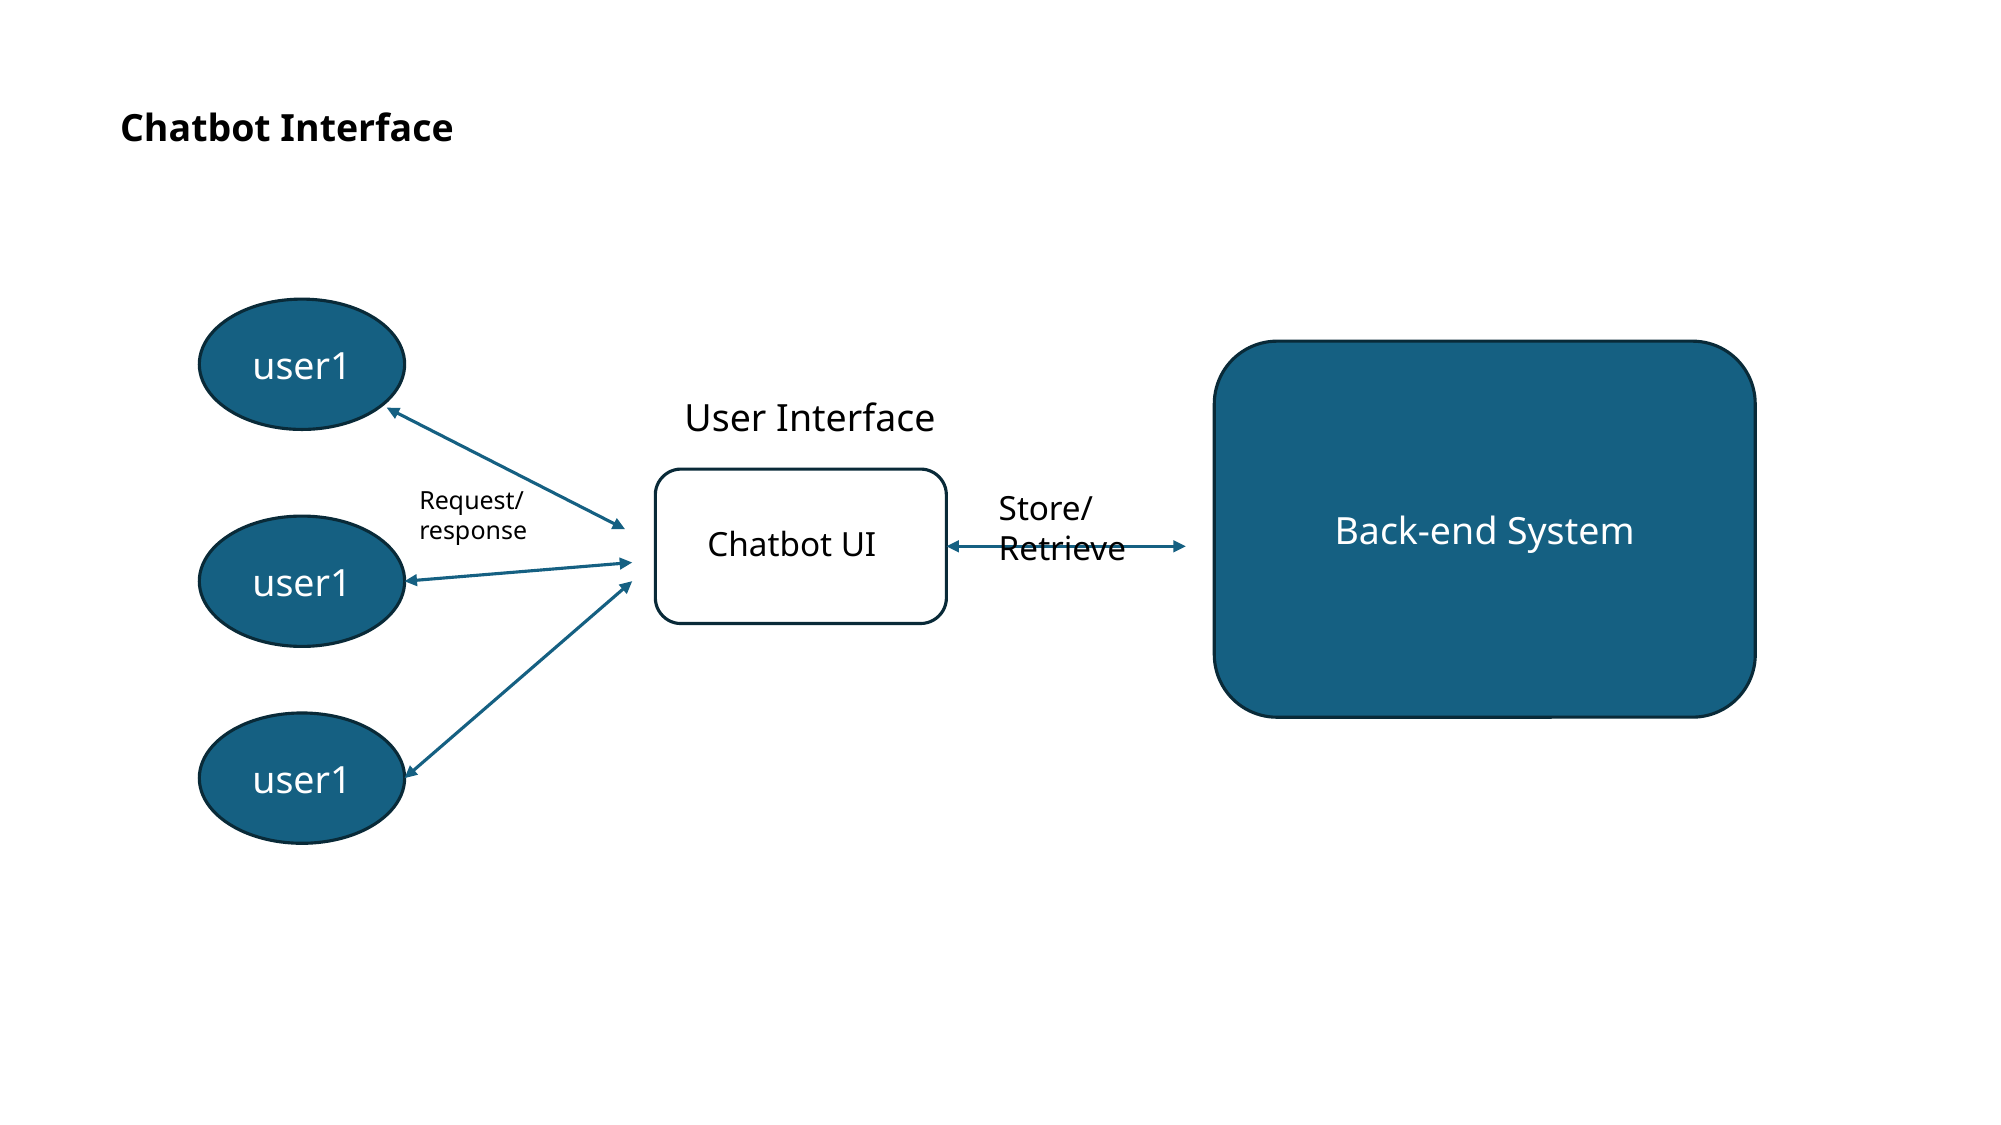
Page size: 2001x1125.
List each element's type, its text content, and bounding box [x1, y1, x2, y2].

text_box User Interface [669, 386, 961, 447]
text_box Chatbot UI [692, 516, 947, 571]
text_box Request/ response [404, 530, 543, 561]
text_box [386, 407, 626, 530]
text_box user1 [197, 711, 407, 845]
text_box [653, 467, 948, 626]
text_box user1 [197, 514, 404, 648]
text_box Store/Retrieve [983, 479, 1212, 575]
text_box Chatbot Interface [105, 96, 718, 157]
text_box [404, 561, 633, 580]
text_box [404, 580, 633, 779]
text_box user1 [197, 297, 407, 432]
text_box Back-end System [1212, 339, 1757, 719]
